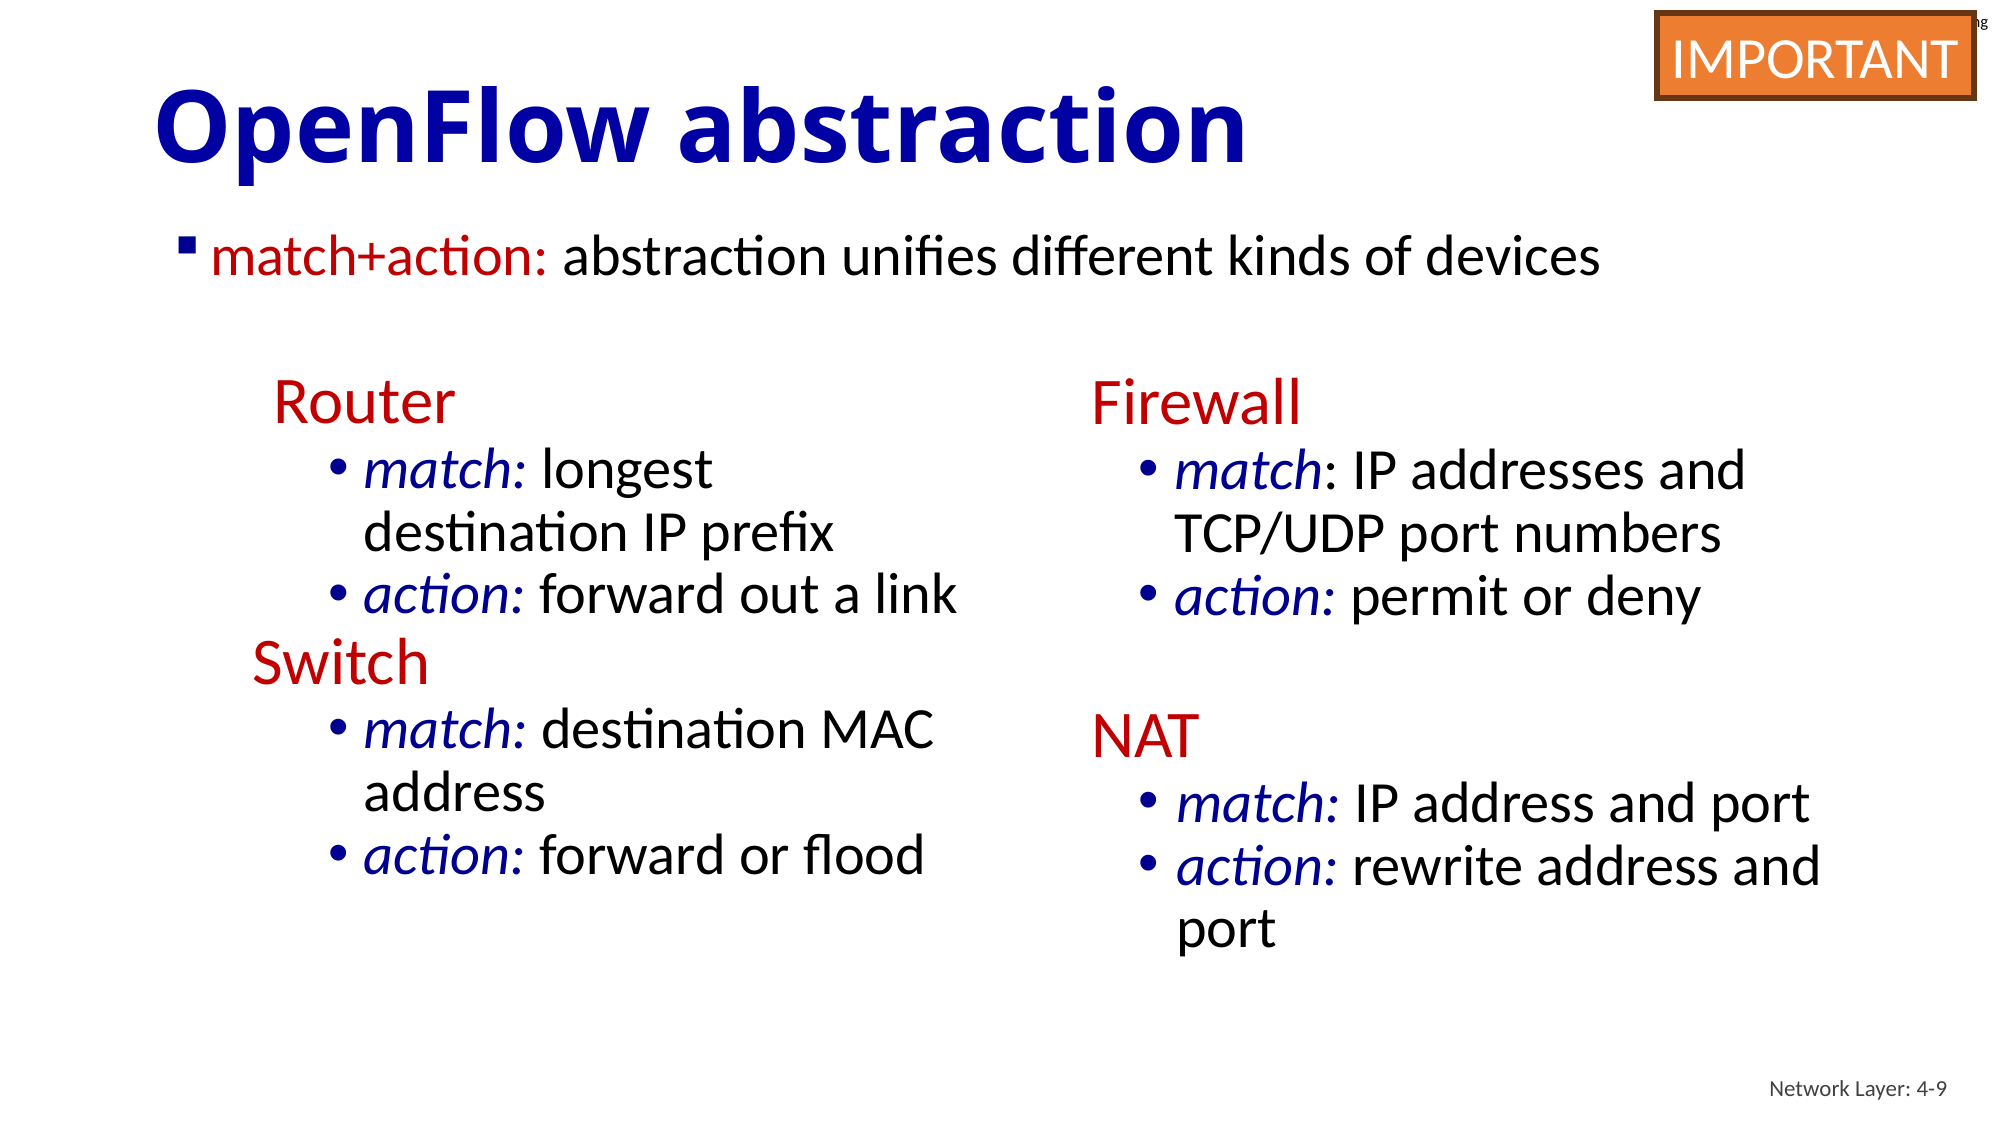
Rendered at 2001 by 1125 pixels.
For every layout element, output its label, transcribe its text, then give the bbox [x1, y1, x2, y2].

slide_number Network Layer: 4-9 [1512, 1056, 1963, 1117]
title OpenFlow abstraction [137, 56, 1863, 204]
text_box Router match: longest destination IP prefix action: forward out a link Switch match: destination MAC address action: forward or flood [237, 358, 974, 1005]
list match+action: abstraction unifies different kinds of devices [137, 217, 1863, 303]
text_box Firewall match: IP addresses and TCP/UDP port numbers action: permit or deny NAT match: IP address and port action: rewrite address and port [1076, 359, 1853, 1123]
text_box IMPORTANT [1656, 12, 1975, 99]
